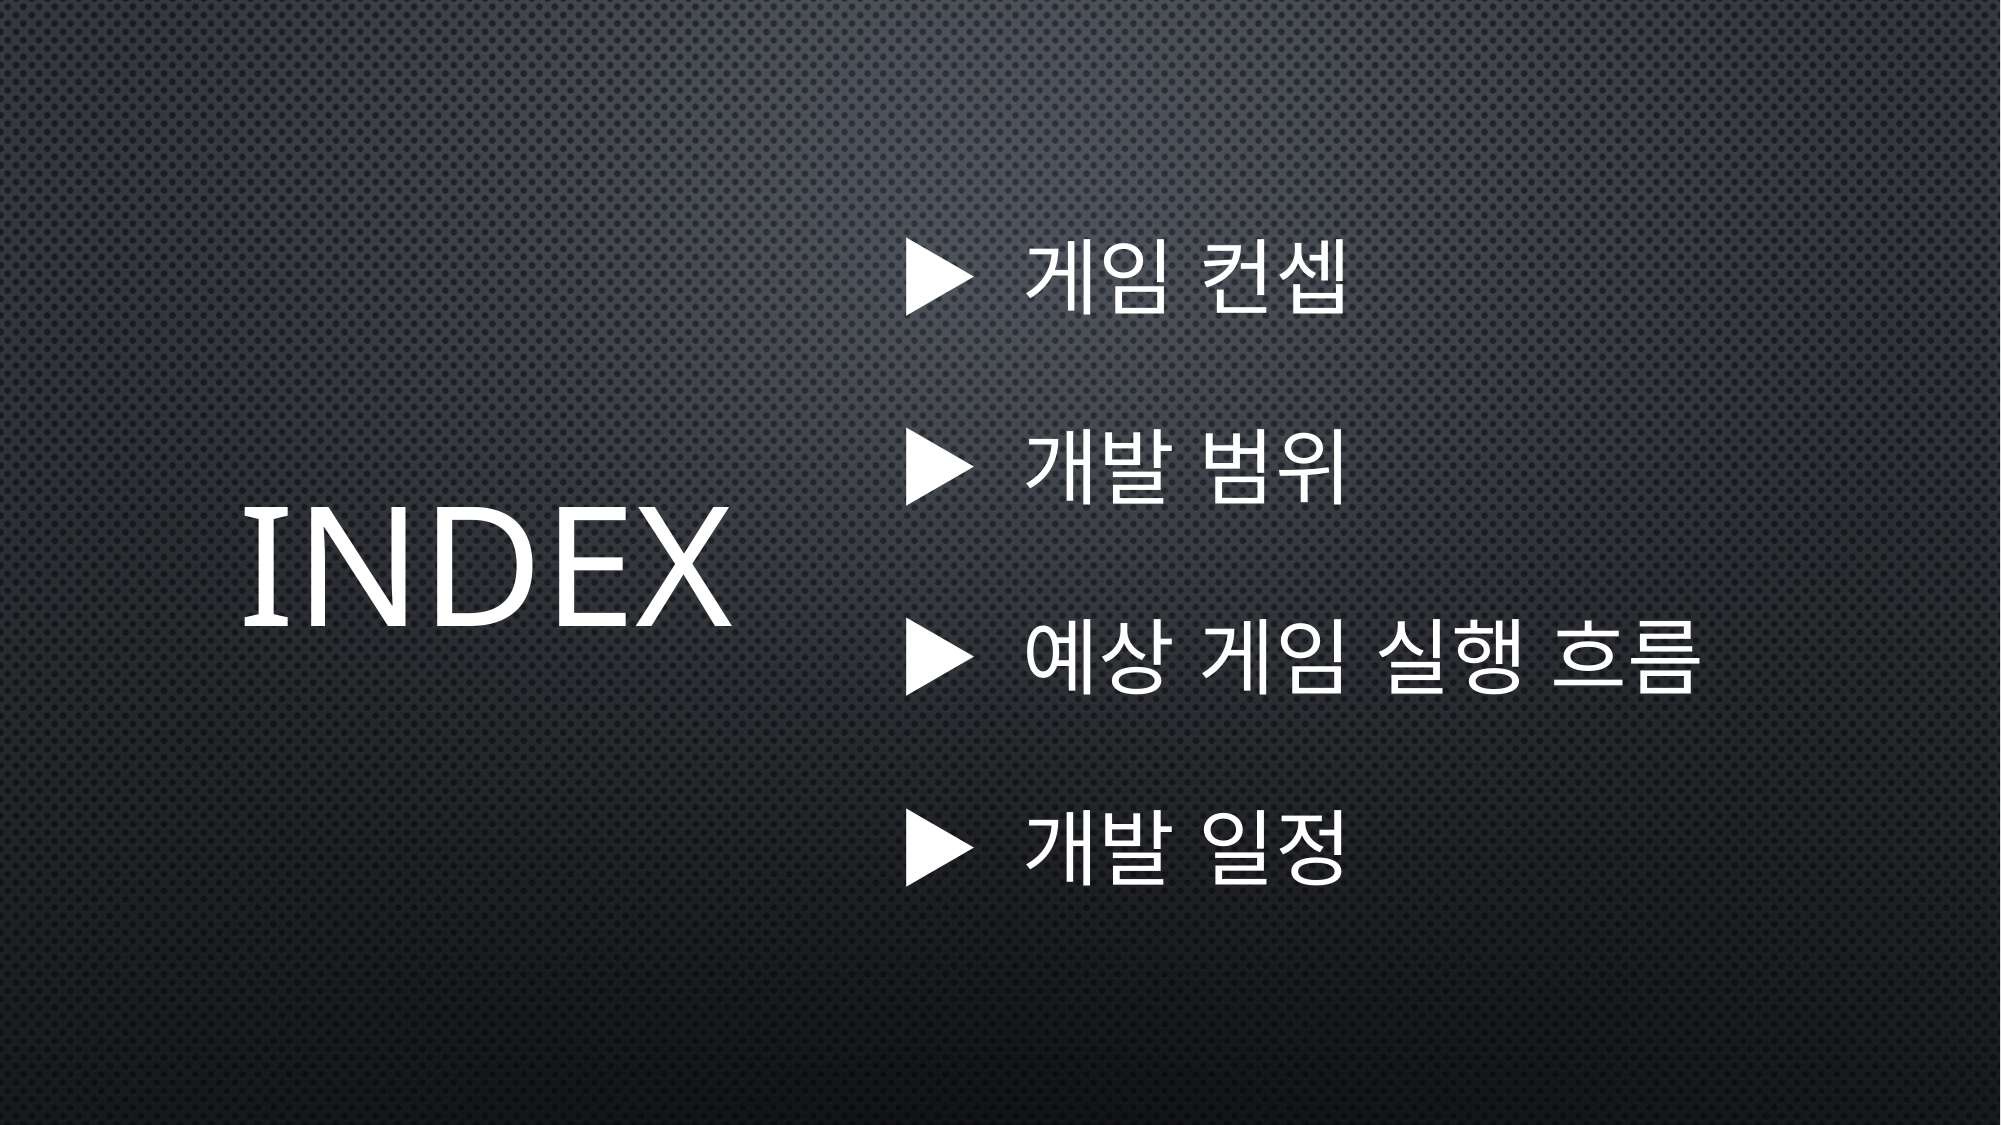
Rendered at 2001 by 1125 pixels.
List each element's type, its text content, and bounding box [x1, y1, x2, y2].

text_box ▶ 게임 컨셉 [881, 200, 1389, 333]
title INDEX [223, 477, 755, 668]
text_box ▶ 예상 게임 실행 흐름 [880, 580, 1891, 713]
text_box ▶ 개발 범위 [881, 390, 1389, 523]
text_box ▶ 개발 일정 [880, 771, 1558, 904]
